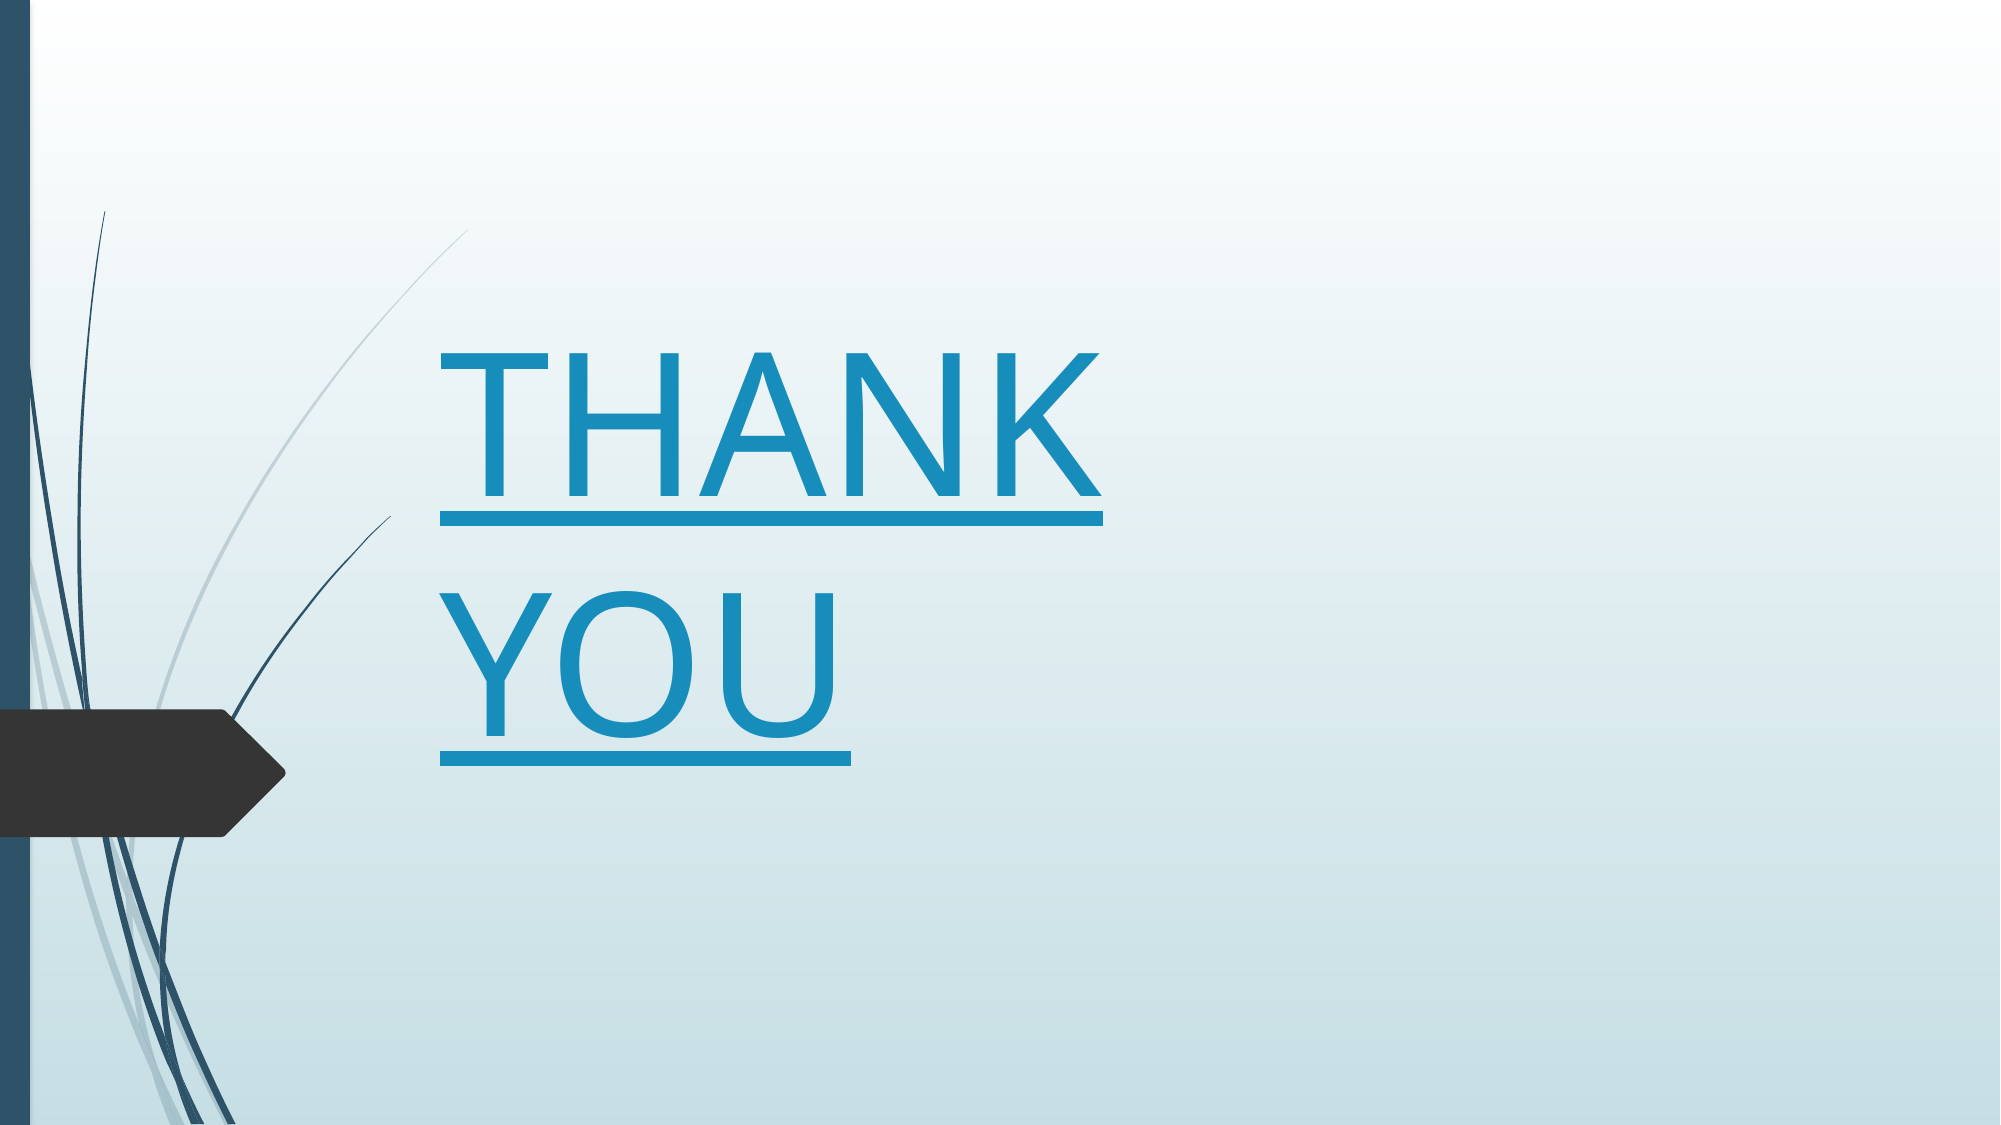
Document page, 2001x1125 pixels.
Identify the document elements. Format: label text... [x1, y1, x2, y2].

title THANK YOU [424, 412, 1888, 784]
